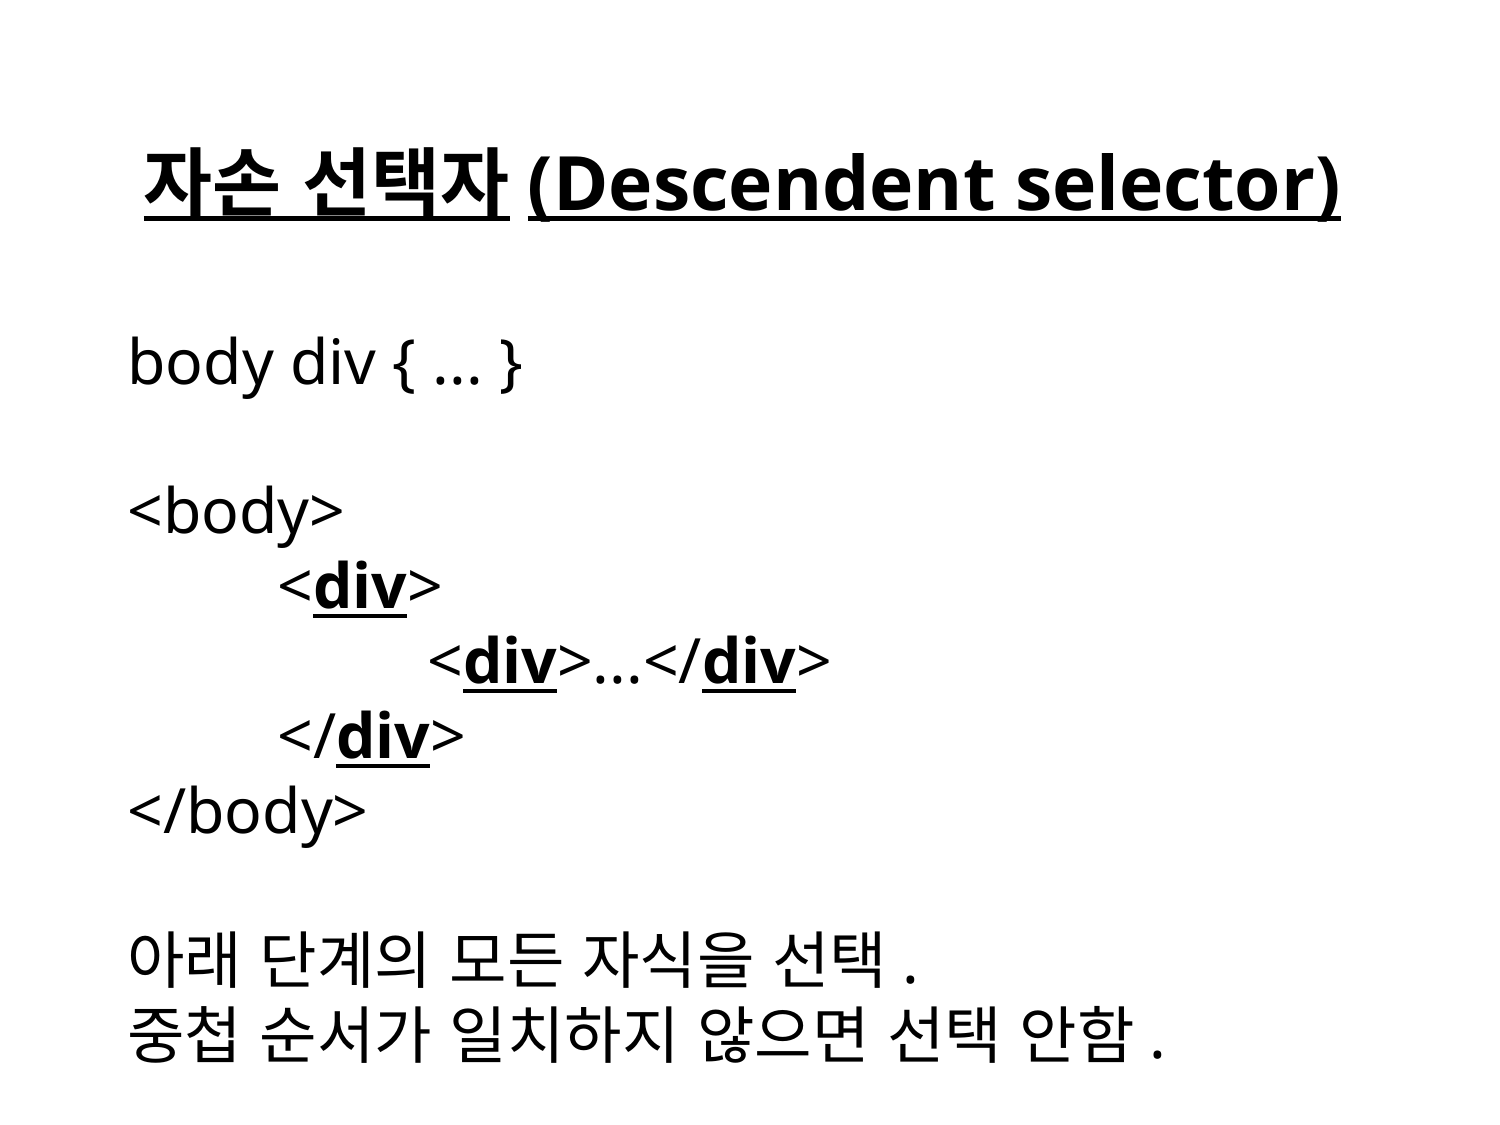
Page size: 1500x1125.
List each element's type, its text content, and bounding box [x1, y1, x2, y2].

subtitle body div { ... } <body> <div> <div>...</div> </div> </body> 아래 단계의 모든 자식을 선택. 중첩 순서가 일치하지 않으면 선택 안함. [112, 306, 1498, 1075]
title 자손 선택자(Descendent selector) [6, 53, 1498, 307]
